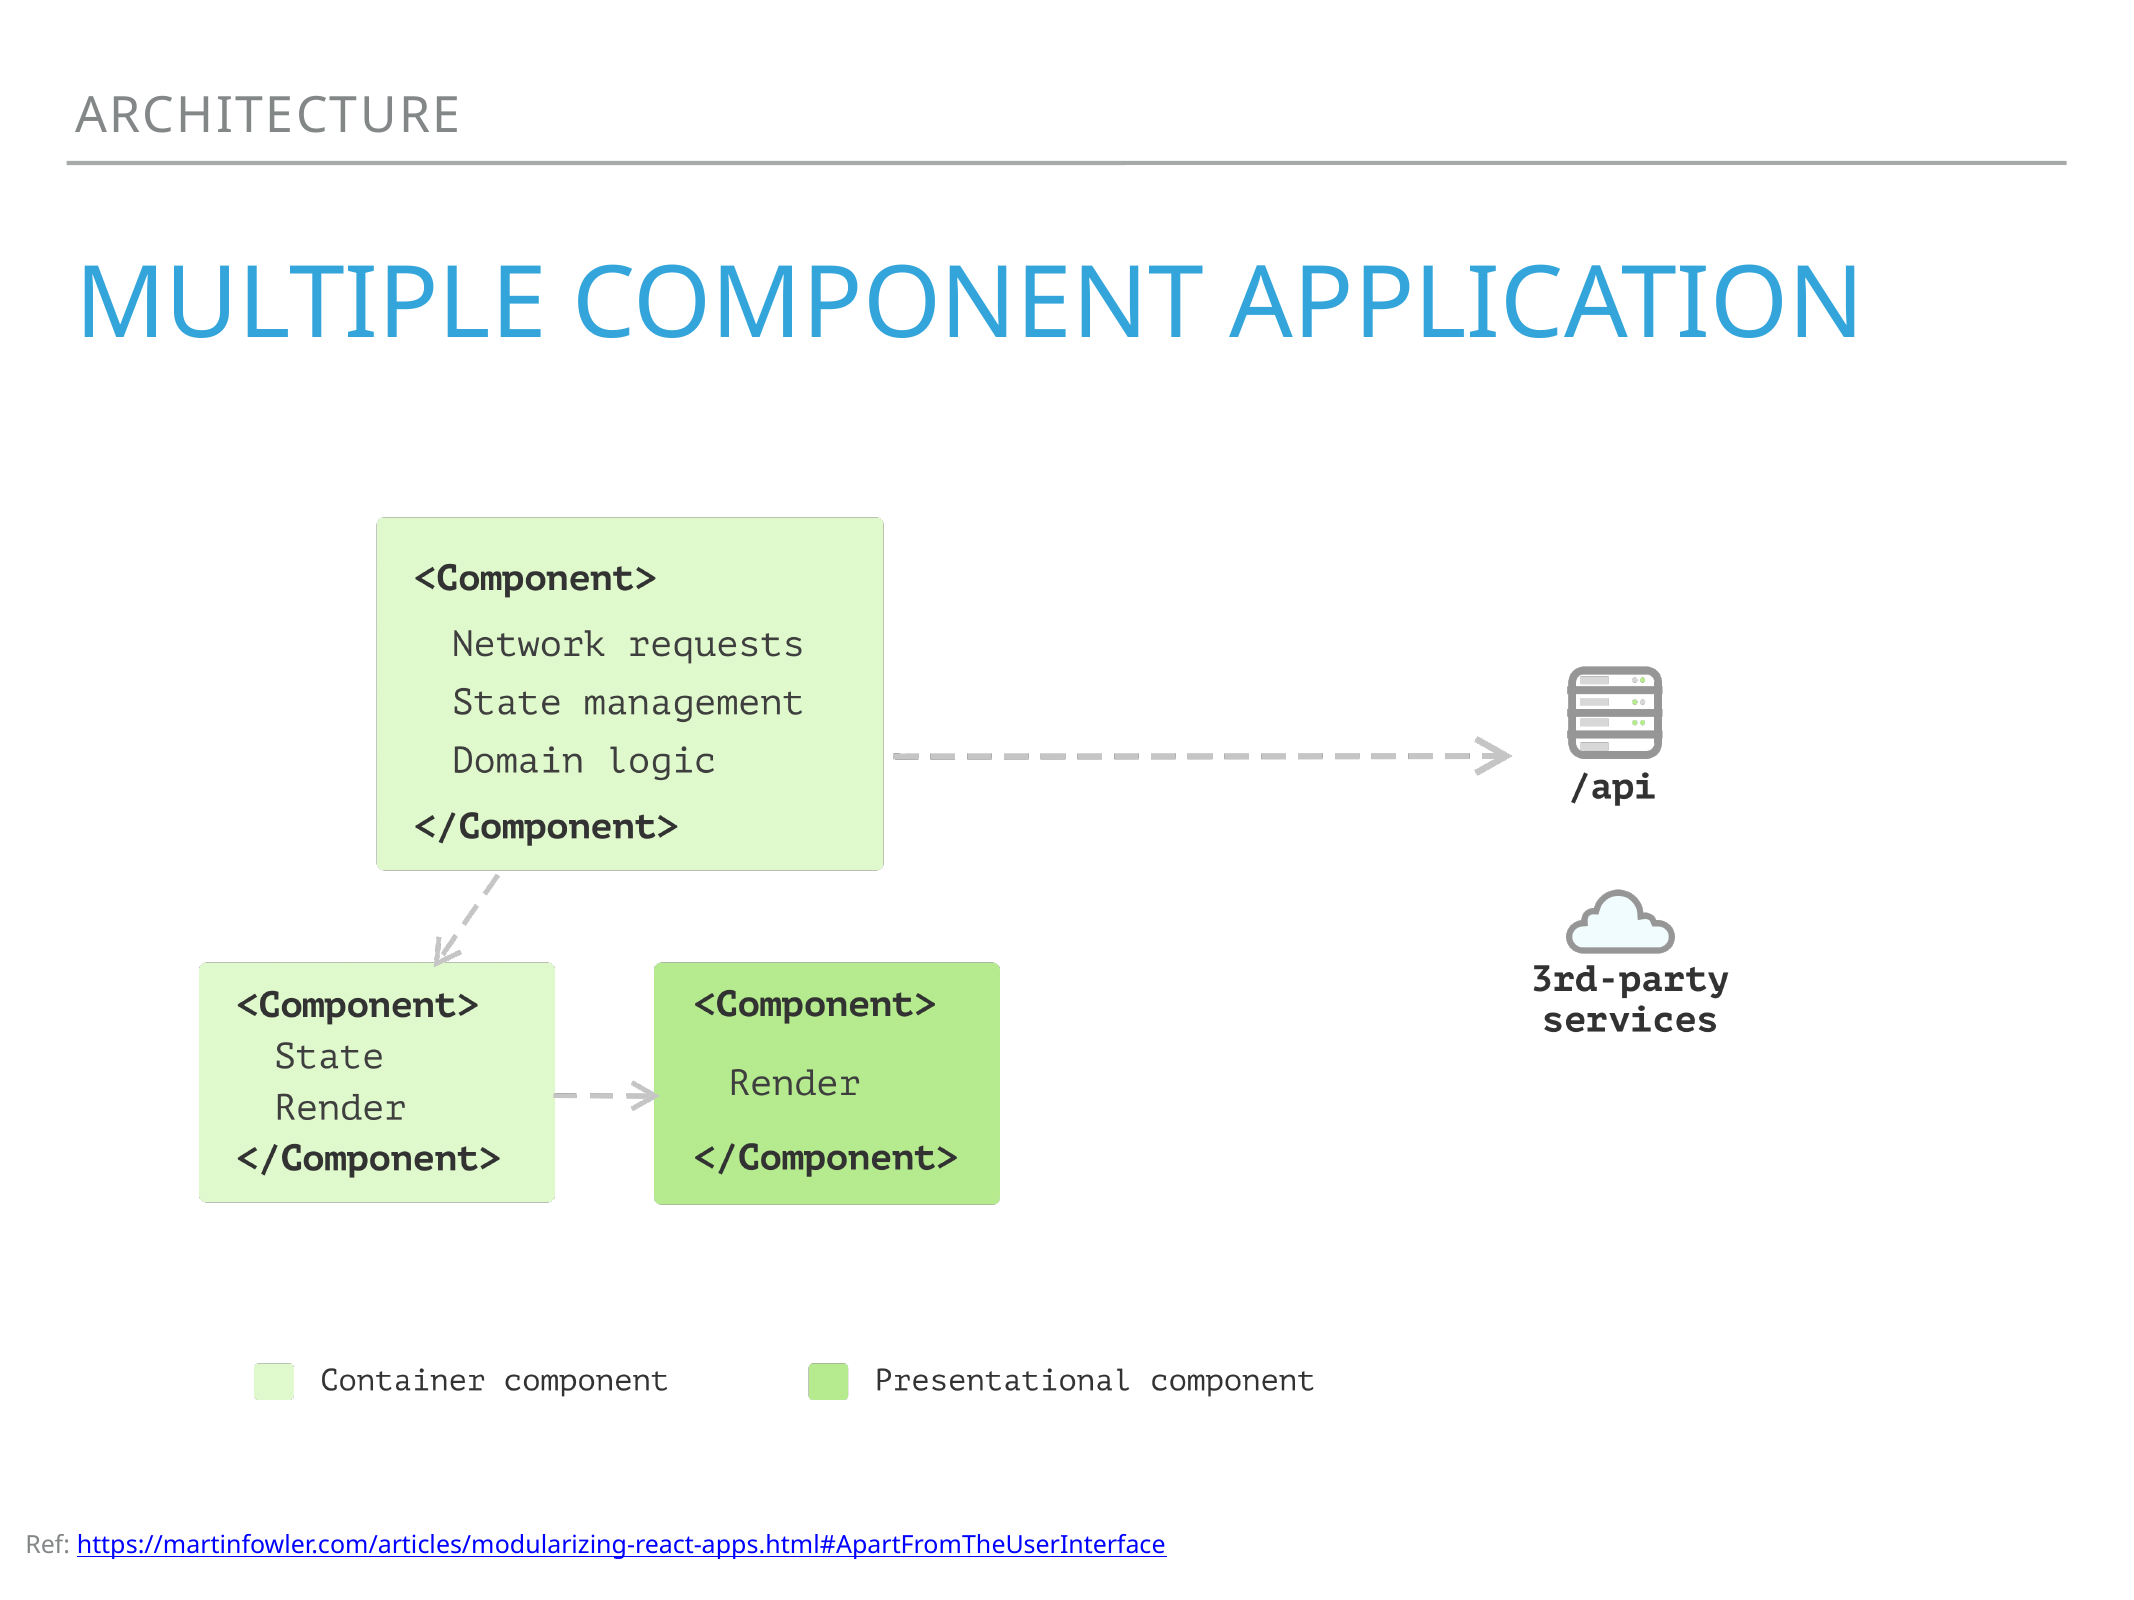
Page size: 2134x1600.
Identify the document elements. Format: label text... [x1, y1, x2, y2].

title Multiple component application [66, 251, 2068, 372]
text_box Ref: https://martinfowler.com/articles/modularizing-react-apps.html#ApartFromTheUserInterface [17, 1520, 1176, 1571]
picture [122, 422, 1844, 1482]
list Architecture [66, 74, 1901, 151]
